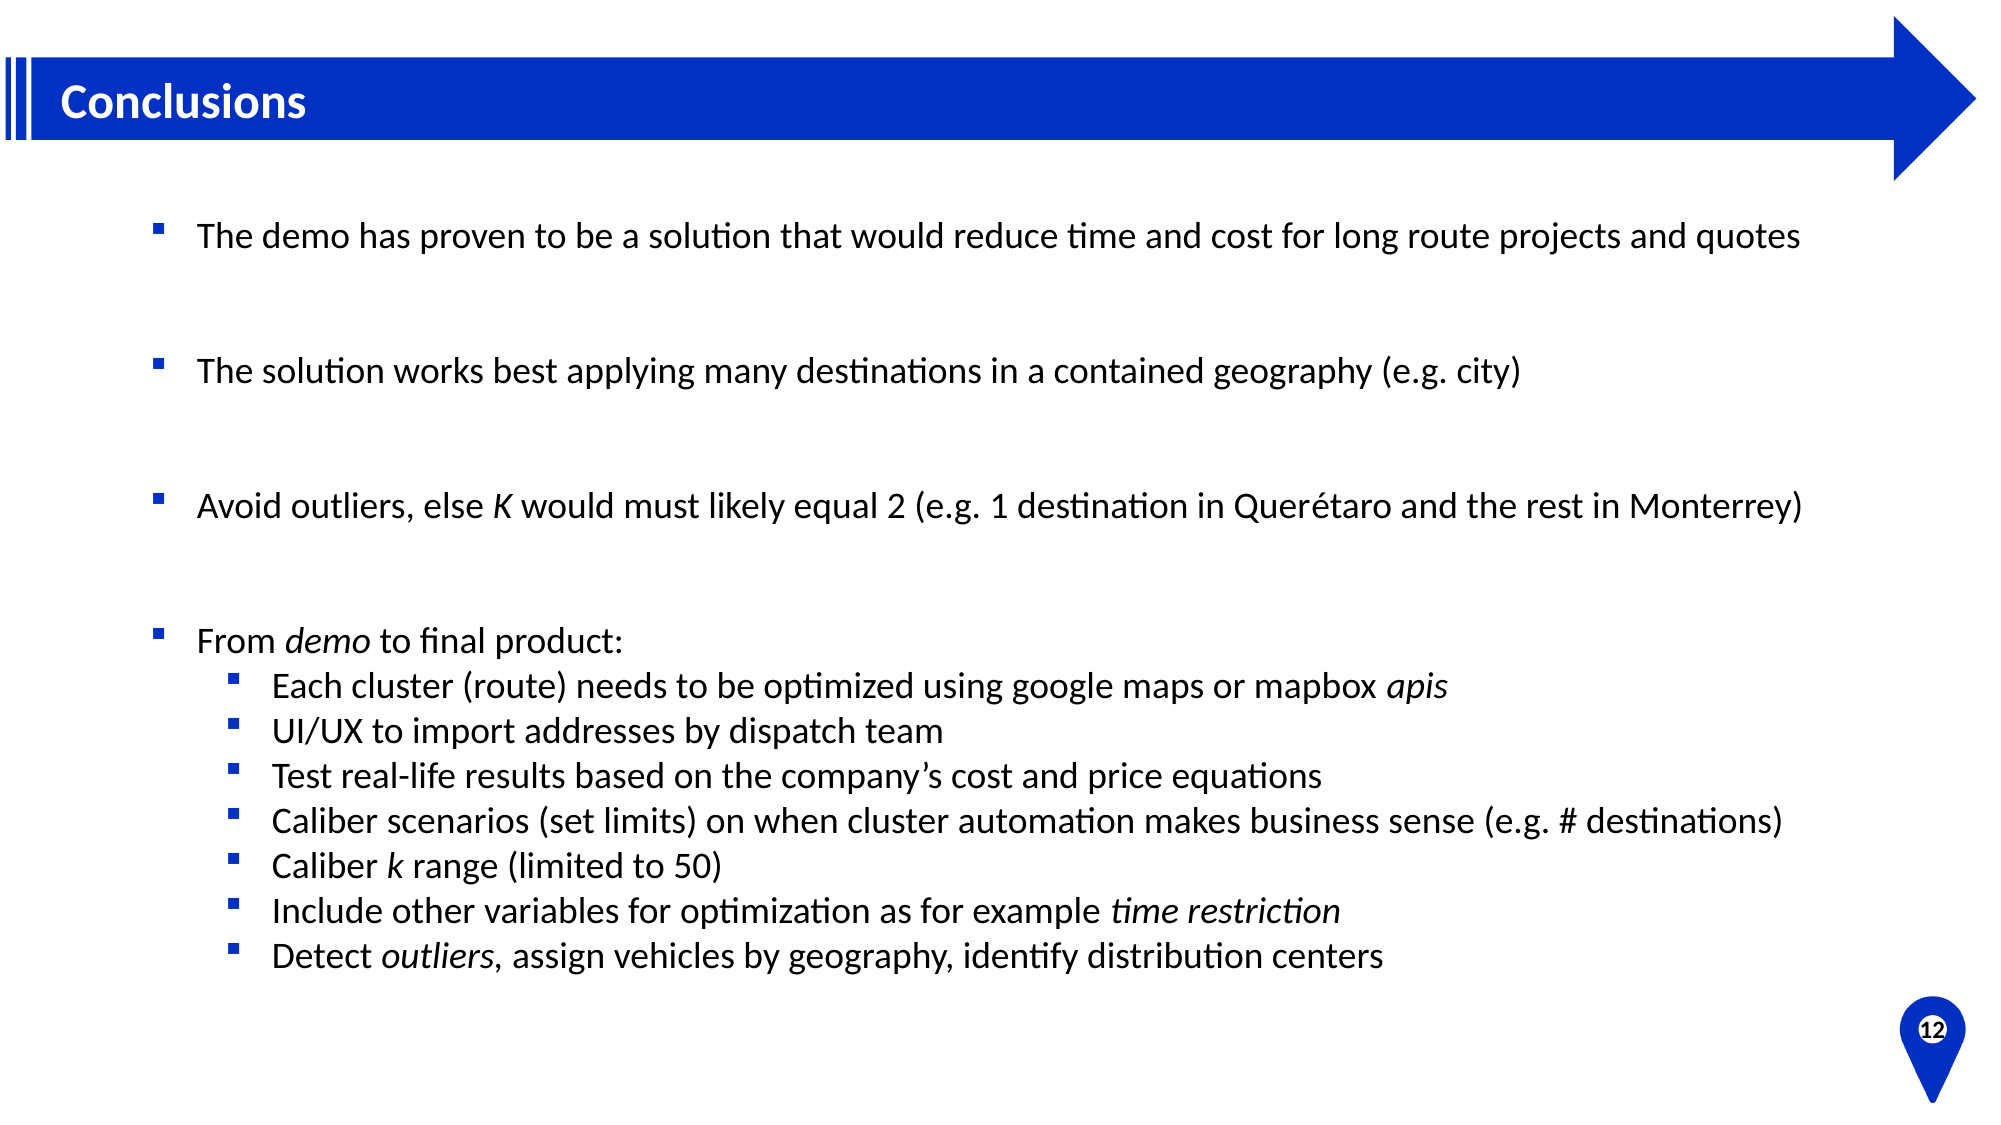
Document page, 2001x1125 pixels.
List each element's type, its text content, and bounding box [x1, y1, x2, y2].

text_box Conclusions [46, 60, 749, 136]
text_box The demo has proven to be a solution that would reduce time and cost for long route projects and quotes The solution works best applying many destinations in a contained geography (e.g. city) Avoid outliers, else K would must likely equal 2 (e.g. 1 destination in Querétaro and the rest in Monterrey) From demo to final product: Each cluster (route) needs to be optimized using google maps or mapbox apis UI/UX to import addresses by dispatch team Test real-life results based on the company’s cost and price equations Caliber scenarios (set limits) on when cluster automation makes business sense (e.g. # destinations) Caliber k range (limited to 50) Include other variables for optimization as for example time restriction Detect outliers, assign vehicles by geography, identify distribution centers [135, 203, 1905, 1074]
text_box [15, 56, 27, 141]
text_box [30, 13, 1978, 184]
picture [1857, 974, 2000, 1125]
text_box [5, 56, 12, 141]
